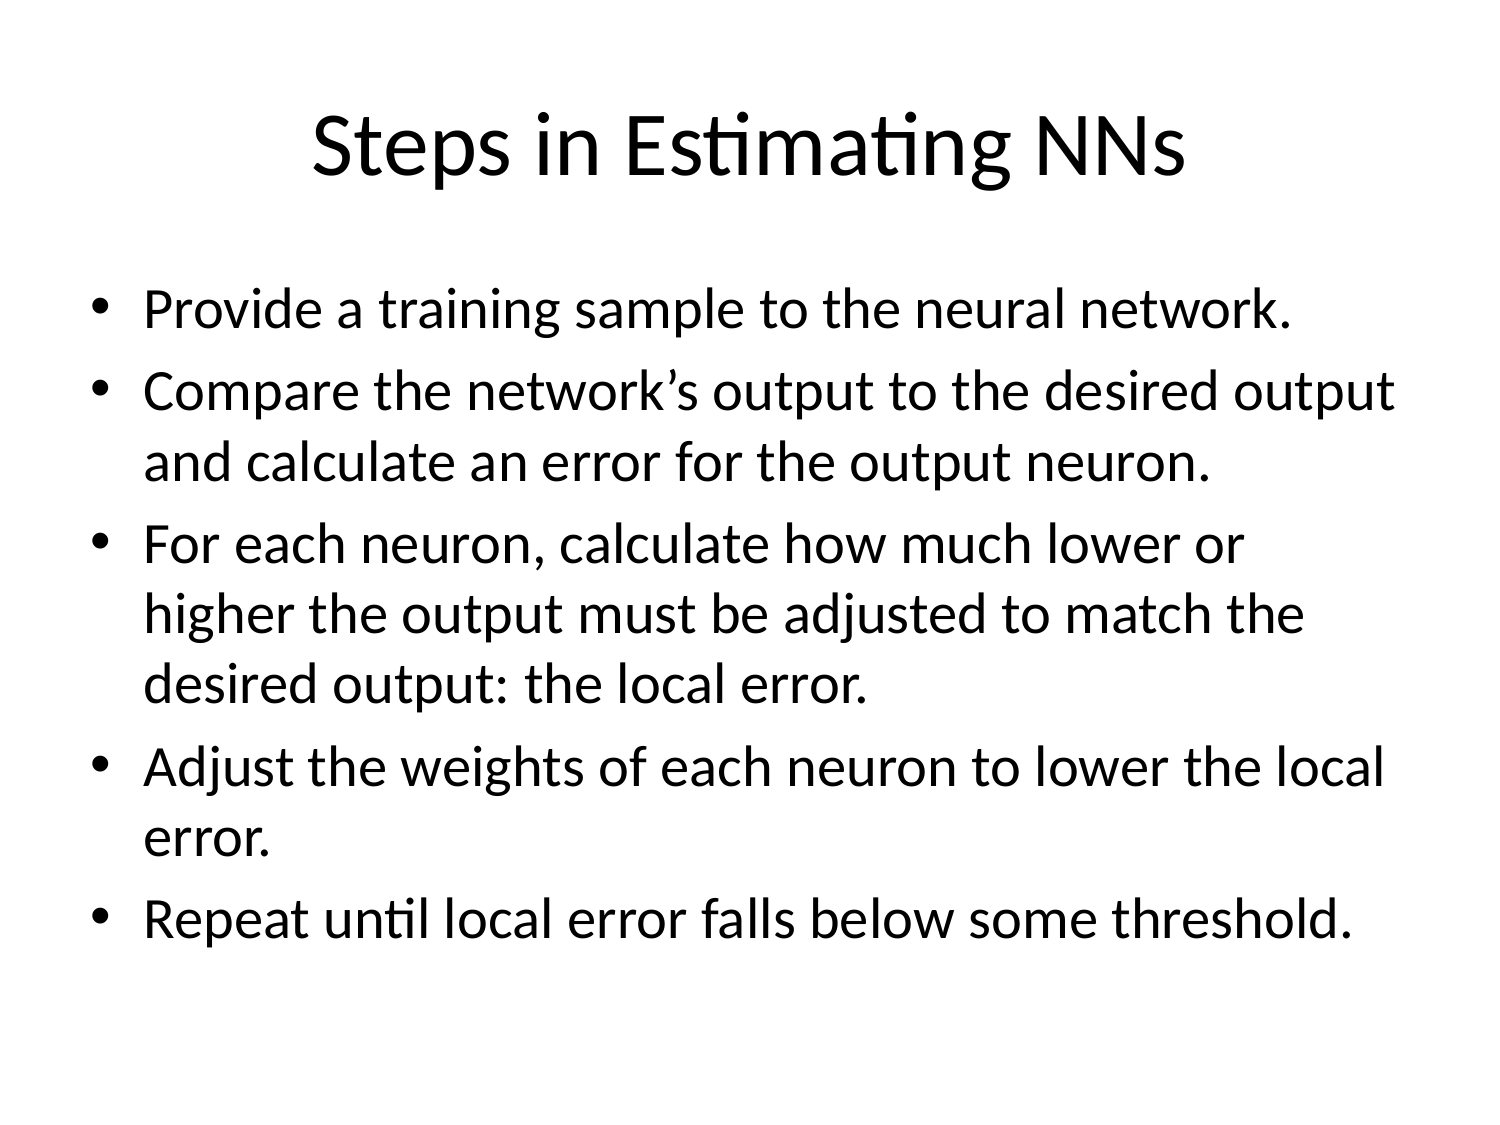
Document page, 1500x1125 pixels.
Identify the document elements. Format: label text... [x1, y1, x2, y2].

title Steps in Estimating NNs [75, 45, 1425, 233]
list Provide a training sample to the neural network. Compare the network’s output to the desired output and calculate an error for the output neuron. For each neuron, calculate how much lower or higher the output must be adjusted to match the desired output: the local error. Adjust the weights of each neuron to lower the local error. Repeat until local error falls below some threshold. [75, 262, 1425, 1005]
